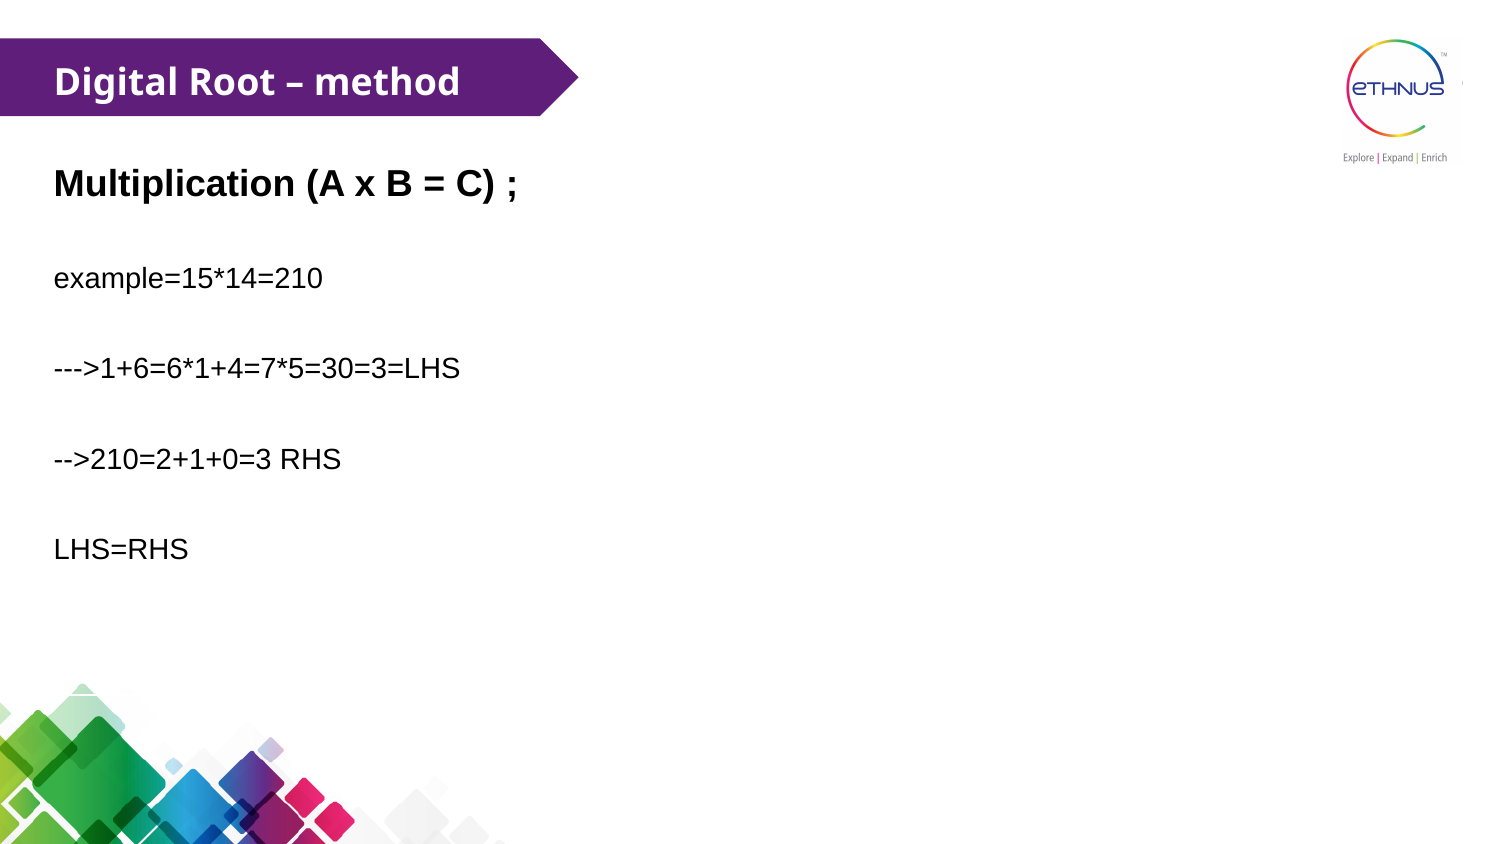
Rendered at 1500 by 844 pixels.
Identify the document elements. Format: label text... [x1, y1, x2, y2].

text_box Multiplication (A x B = C) ; example=15*14=210 --->1+6=6*1+4=7*5=30=3=LHS -->210=2+1+0=3 RHS LHS=RHS [53, 152, 1300, 696]
text_box Digital Root – method [53, 38, 561, 117]
text_box [0, 38, 53, 117]
picture [1343, 38, 1463, 165]
picture [0, 668, 732, 844]
text_box [561, 59, 579, 95]
